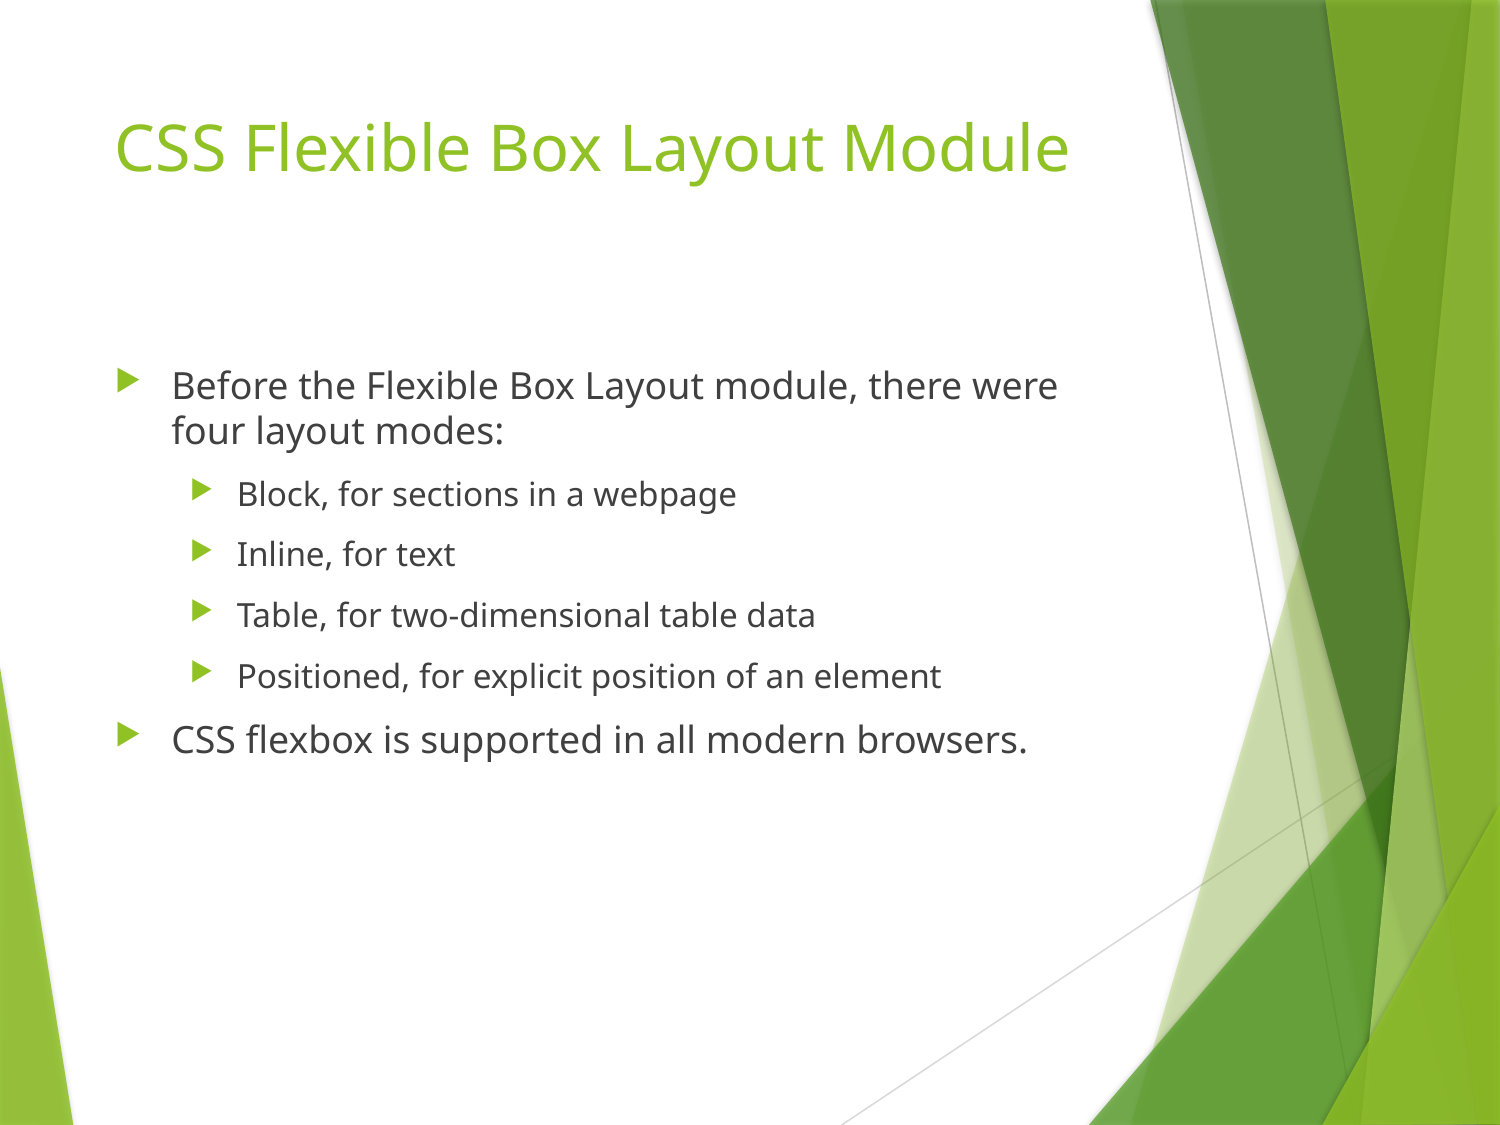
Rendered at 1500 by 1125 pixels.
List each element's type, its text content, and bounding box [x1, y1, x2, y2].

list Before the Flexible Box Layout module, there were four layout modes: Block, for sections in a webpage Inline, for text Table, for two-dimensional table data Positioned, for explicit position of an element CSS flexbox is supported in all modern browsers. [99, 354, 1142, 992]
title CSS Flexible Box Layout Module [99, 99, 1142, 317]
